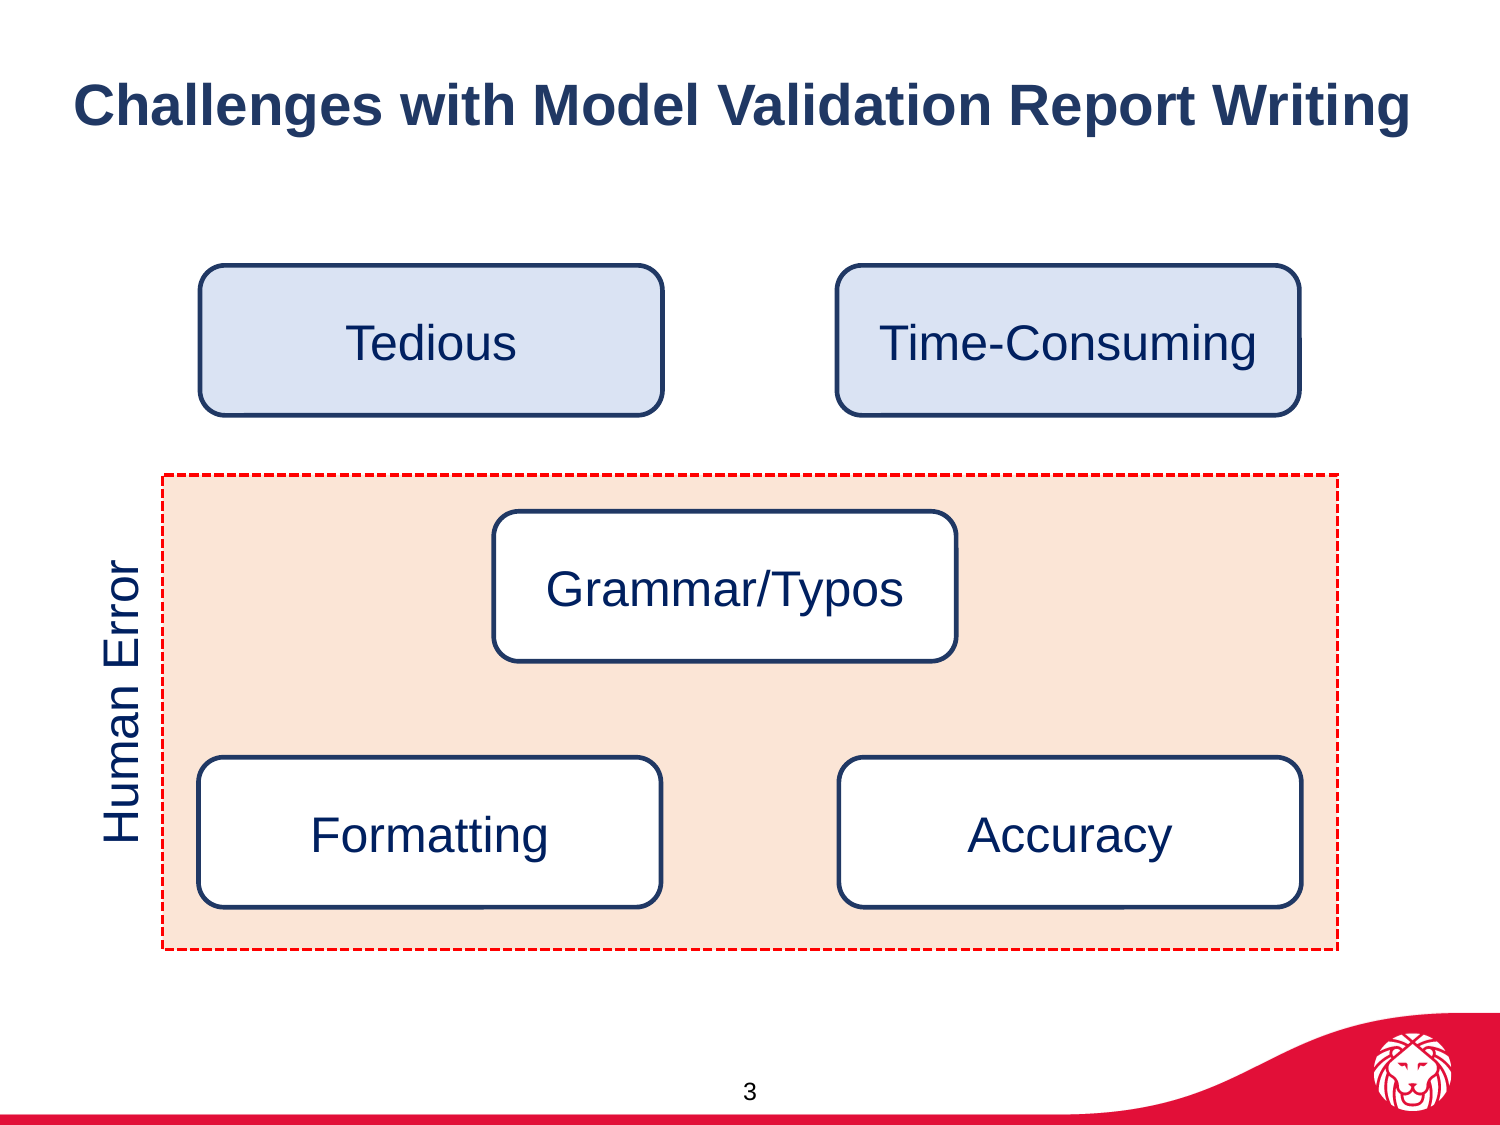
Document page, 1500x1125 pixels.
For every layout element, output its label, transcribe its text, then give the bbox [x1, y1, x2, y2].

text_box Challenges with Model Validation Report Writing [58, 59, 1463, 145]
text_box Formatting [197, 756, 663, 909]
text_box 3 [725, 1074, 775, 1105]
text_box Grammar/Typos [492, 510, 958, 663]
text_box Time-Consuming [835, 264, 1301, 417]
text_box Accuracy [837, 756, 1303, 909]
text_box [161, 474, 1339, 951]
text_box Human Error [81, 555, 172, 861]
text_box Tedious [198, 264, 664, 417]
picture [0, 0, 1500, 1125]
